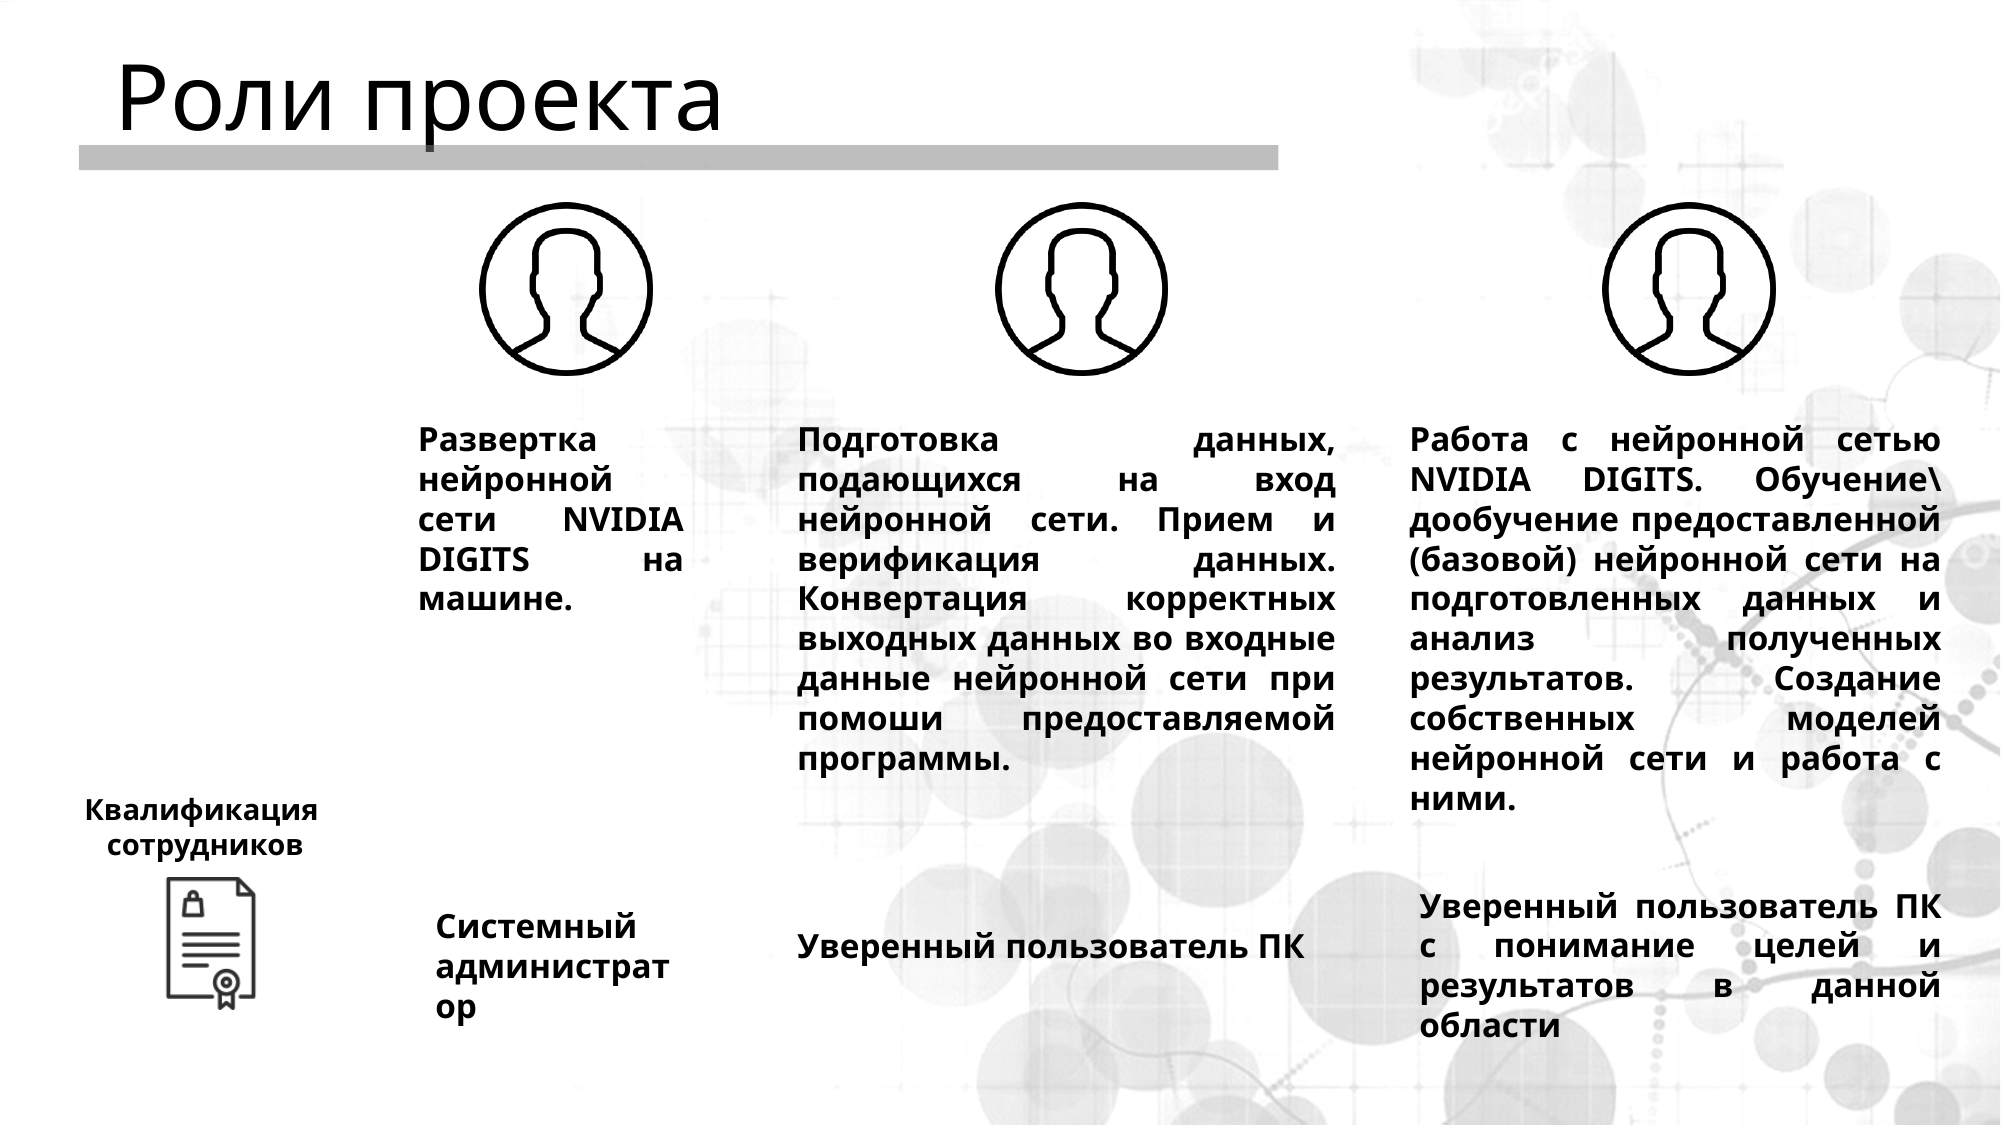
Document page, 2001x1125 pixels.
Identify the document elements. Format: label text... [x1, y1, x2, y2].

text_box Квалификация сотрудников [65, 784, 345, 869]
text_box Развертка нейронной сети NVIDIA DIGITS на машине. [403, 410, 699, 625]
text_box Уверенный пользователь ПК [782, 917, 1352, 973]
picture [0, 0, 2001, 1125]
text_box Работа с нейронной сетью NVIDIA DIGITS. Обучение\дообучение предоставленной (базовой) нейронной сети на подготовленных данных и анализ полученных результатов. Создание собственных моделей нейронной сети и работа с ними. [1394, 410, 1958, 825]
text_box Подготовка данных, подающихся на вход нейронной сети. Прием и верификация данных. Конвертация корректных выходных данных во входные данные нейронной сети при помоши предоставляемой программы. [782, 410, 1352, 785]
text_box Уверенный пользователь ПК с понимание целей и результатов в данной области [1404, 877, 1957, 1052]
text_box Роли проекта [100, 31, 742, 145]
text_box Системный администратор [420, 897, 699, 1033]
